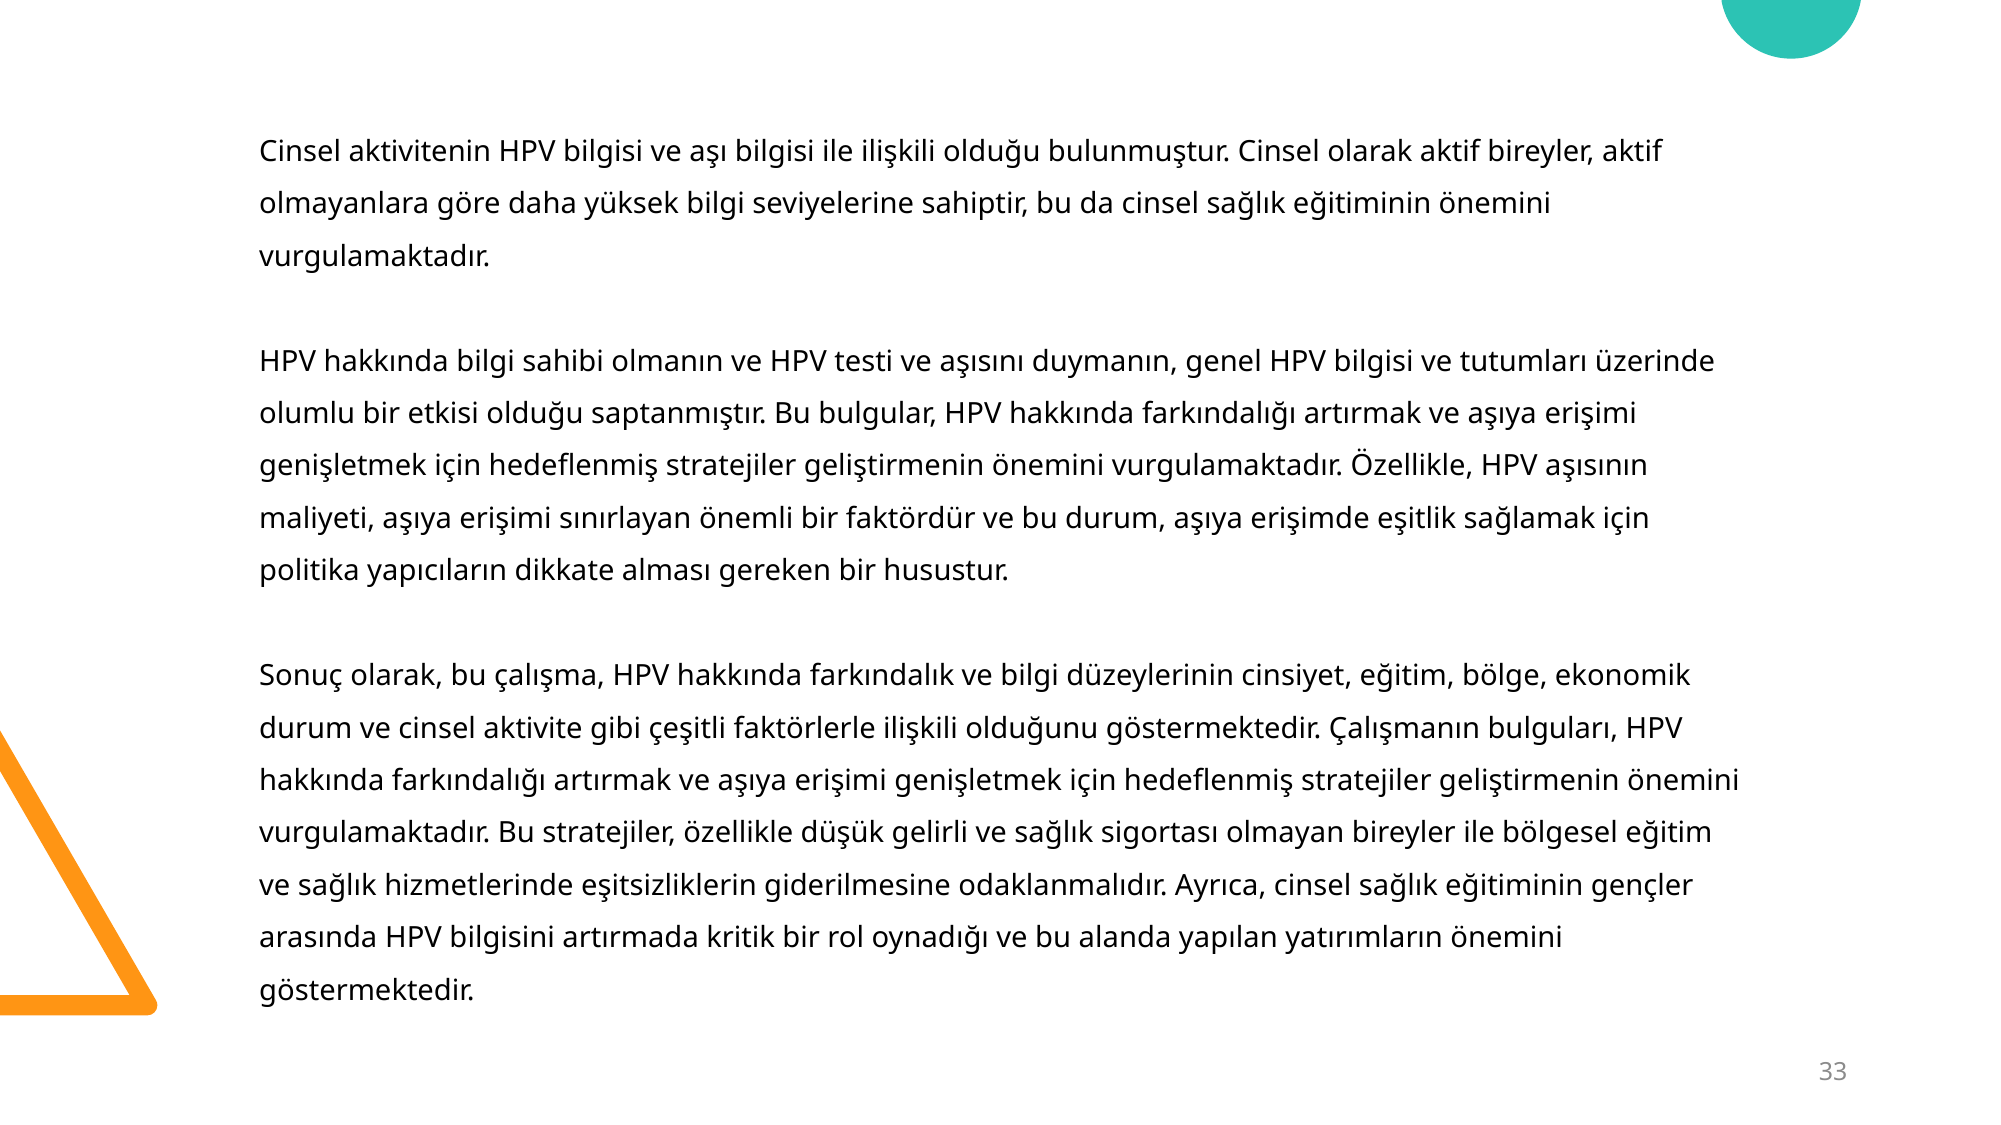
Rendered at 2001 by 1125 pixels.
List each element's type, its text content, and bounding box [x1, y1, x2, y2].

slide_number 33 [1412, 1042, 1863, 1103]
text_box Cinsel aktivitenin HPV bilgisi ve aşı bilgisi ile ilişkili olduğu bulunmuştur. Cinsel olarak aktif bireyler, aktif olmayanlara göre daha yüksek bilgi seviyelerine sahiptir, bu da cinsel sağlık eğitiminin önemini vurgulamaktadır. HPV hakkında bilgi sahibi olmanın ve HPV testi ve aşısını duymanın, genel HPV bilgisi ve tutumları üzerinde olumlu bir etkisi olduğu saptanmıştır. Bu bulgular, HPV hakkında farkındalığı artırmak ve aşıya erişimi genişletmek için hedeflenmiş stratejiler geliştirmenin önemini vurgulamaktadır. Özellikle, HPV aşısının maliyeti, aşıya erişimi sınırlayan önemli bir faktördür ve bu durum, aşıya erişimde eşitlik sağlamak için politika yapıcıların dikkate alması gereken bir husustur. Sonuç olarak, bu çalışma, HPV hakkında farkındalık ve bilgi düzeylerinin cinsiyet, eğitim, bölge, ekonomik durum ve cinsel aktivite gibi çeşitli faktörlerle ilişkili olduğunu göstermektedir. Çalışmanın bulguları, HPV hakkında farkındalığı artırmak ve aşıya erişimi genişletmek için hedeflenmiş stratejiler geliştirmenin önemini vurgulamaktadır. Bu stratejiler, özellikle düşük gelirli ve sağlık sigortası olmayan bireyler ile bölgesel eğitim ve sağlık hizmetlerinde eşitsizliklerin giderilmesine odaklanmalıdır. Ayrıca, cinsel sağlık eğitiminin gençler arasında HPV bilgisini artırmada kritik bir rol oynadığı ve bu alanda yapılan yatırımların önemini göstermektedir. [244, 107, 1756, 1066]
